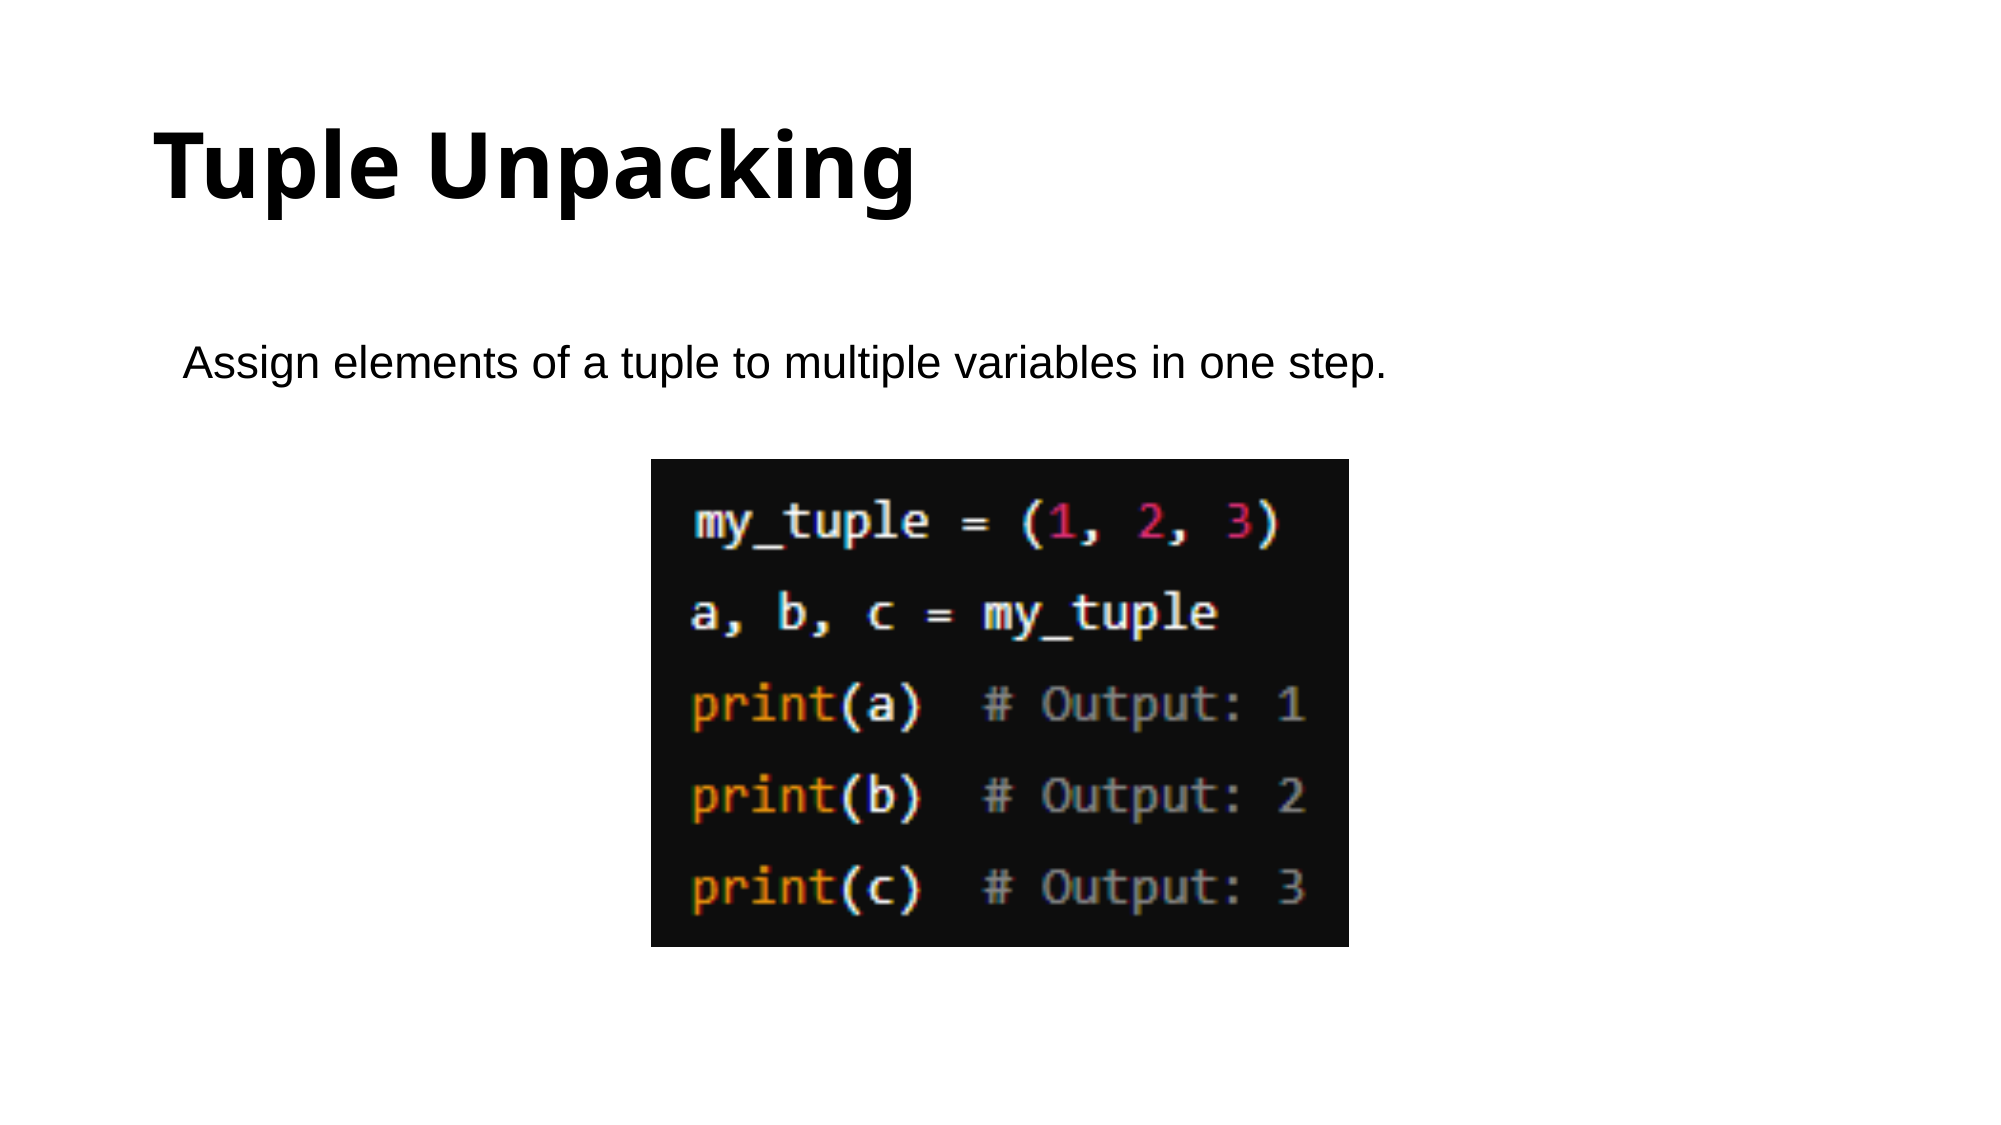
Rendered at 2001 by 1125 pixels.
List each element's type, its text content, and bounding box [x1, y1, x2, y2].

text_box Assign elements of a tuple to multiple variables in one step. [167, 297, 1747, 395]
picture [651, 459, 1349, 948]
title Tuple Unpacking [137, 59, 1863, 278]
